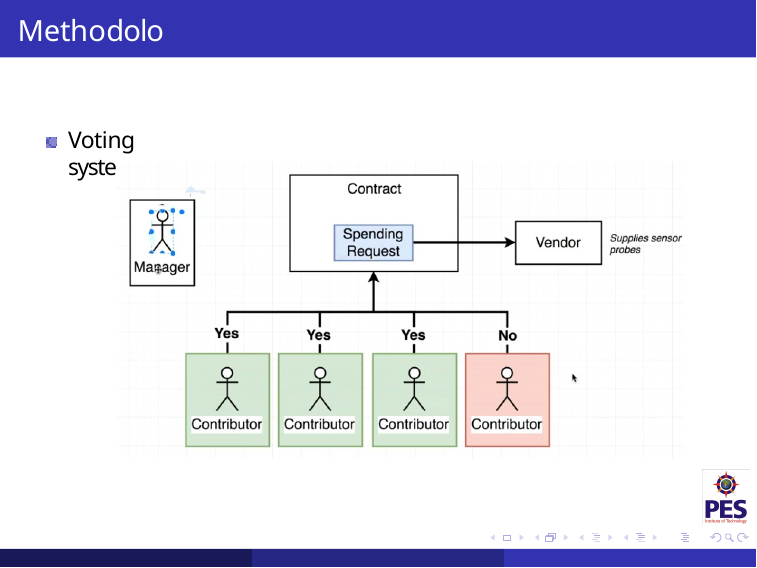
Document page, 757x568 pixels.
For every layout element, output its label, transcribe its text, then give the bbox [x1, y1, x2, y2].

picture [45, 137, 58, 149]
picture [702, 469, 750, 525]
text_box Methodology [15, 9, 179, 83]
picture [116, 160, 686, 459]
text_box Voting system [66, 123, 205, 181]
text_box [0, 548, 757, 568]
